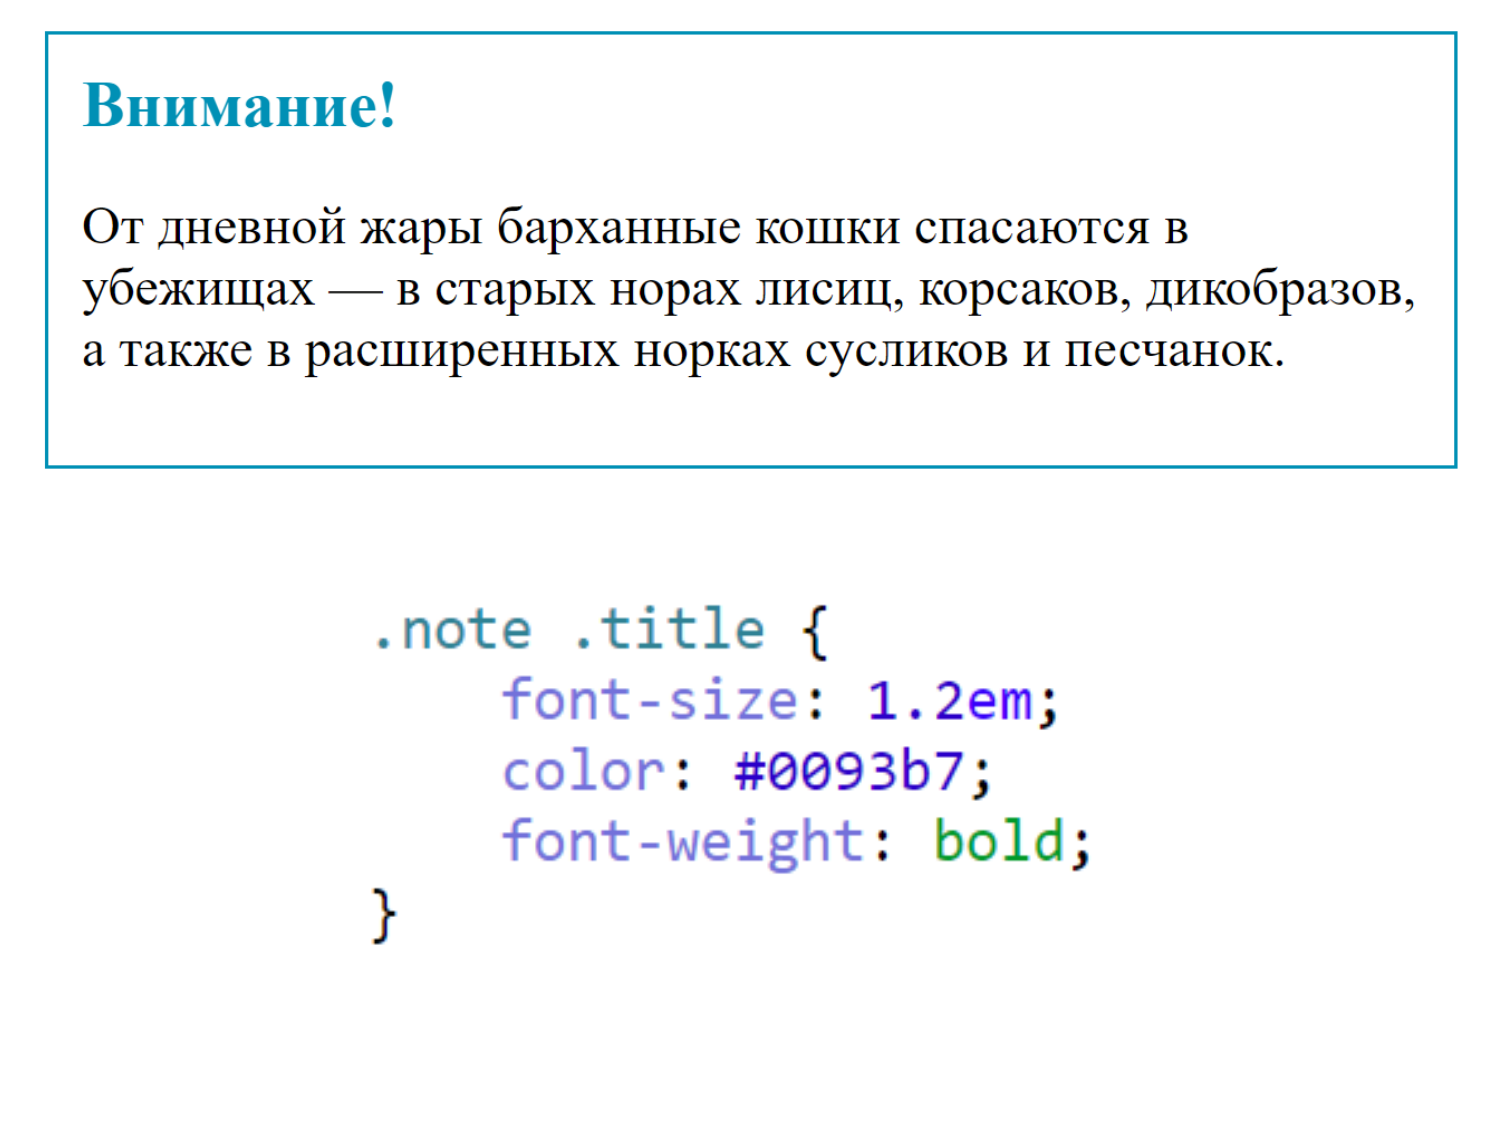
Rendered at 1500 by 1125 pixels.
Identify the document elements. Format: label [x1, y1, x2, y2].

picture [35, 18, 1471, 481]
picture [359, 585, 1109, 965]
